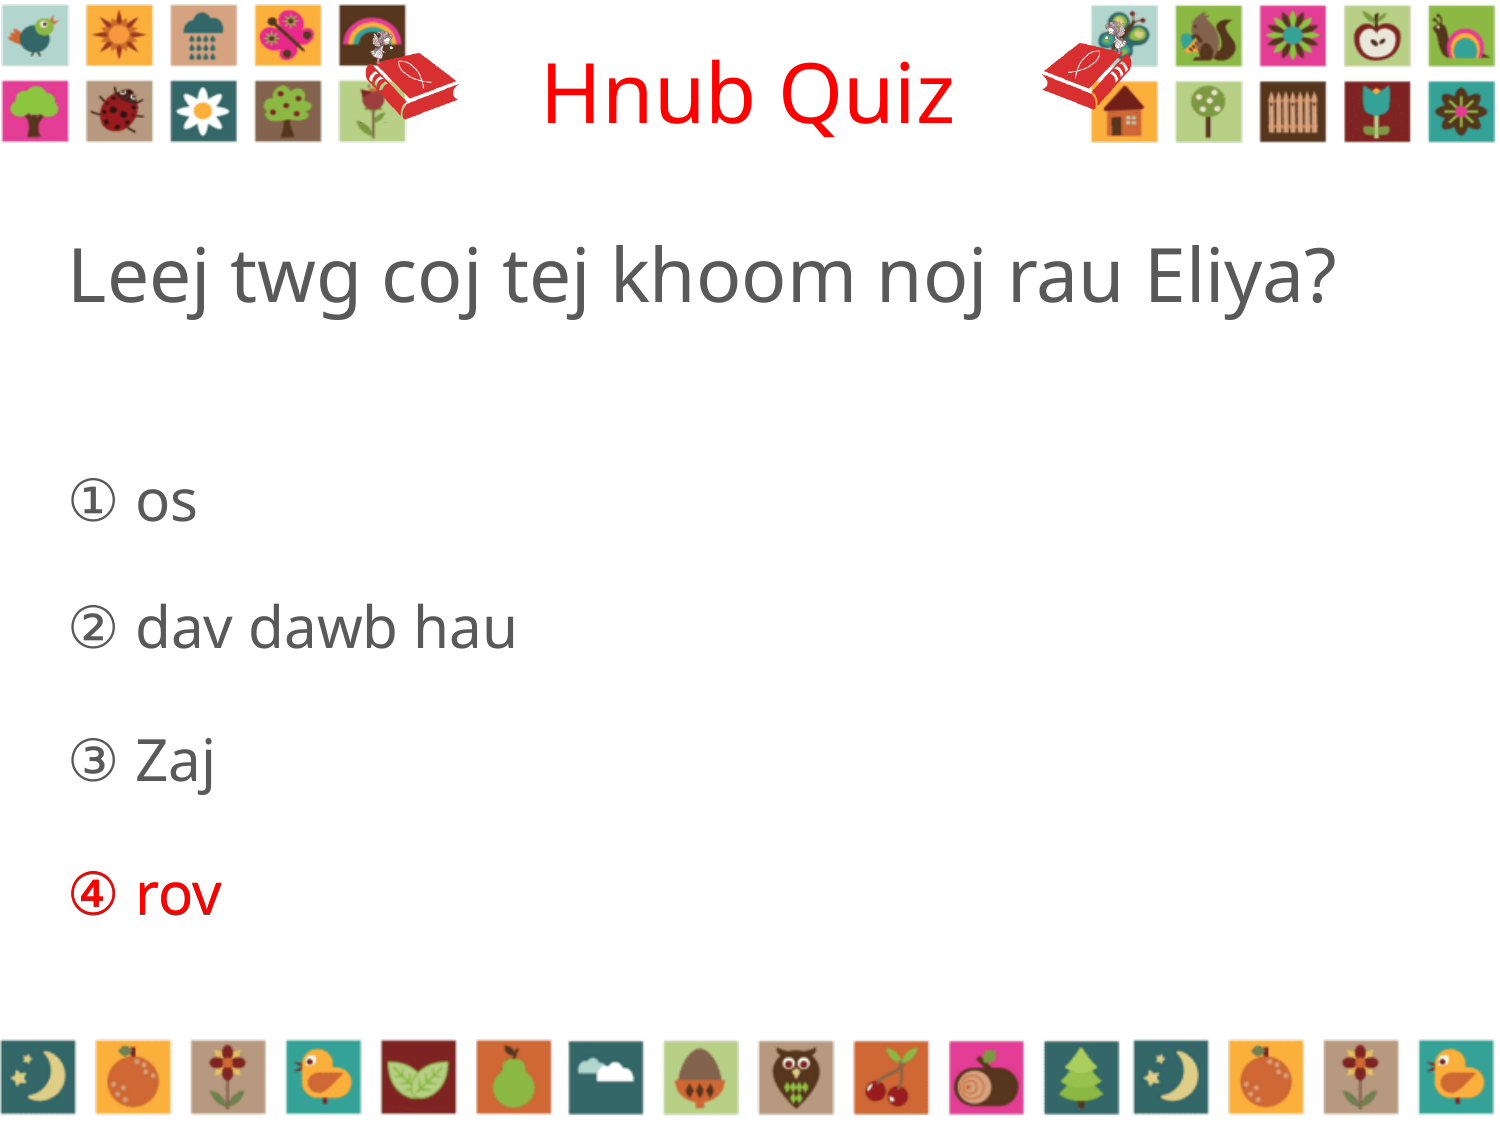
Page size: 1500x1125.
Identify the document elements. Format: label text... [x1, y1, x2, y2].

text_box Hnub Quiz [424, 32, 1078, 148]
text_box ④ rov [53, 849, 1483, 934]
text_box Leej twg coj tej khoom noj rau Eliya? [53, 219, 1436, 325]
text_box ③ Zaj [53, 716, 1483, 801]
text_box ② dav dawb hau [53, 582, 1436, 668]
picture [1009, 3, 1500, 150]
text_box ① os [53, 456, 1436, 541]
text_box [0, 1028, 1500, 1118]
picture [0, 3, 491, 150]
